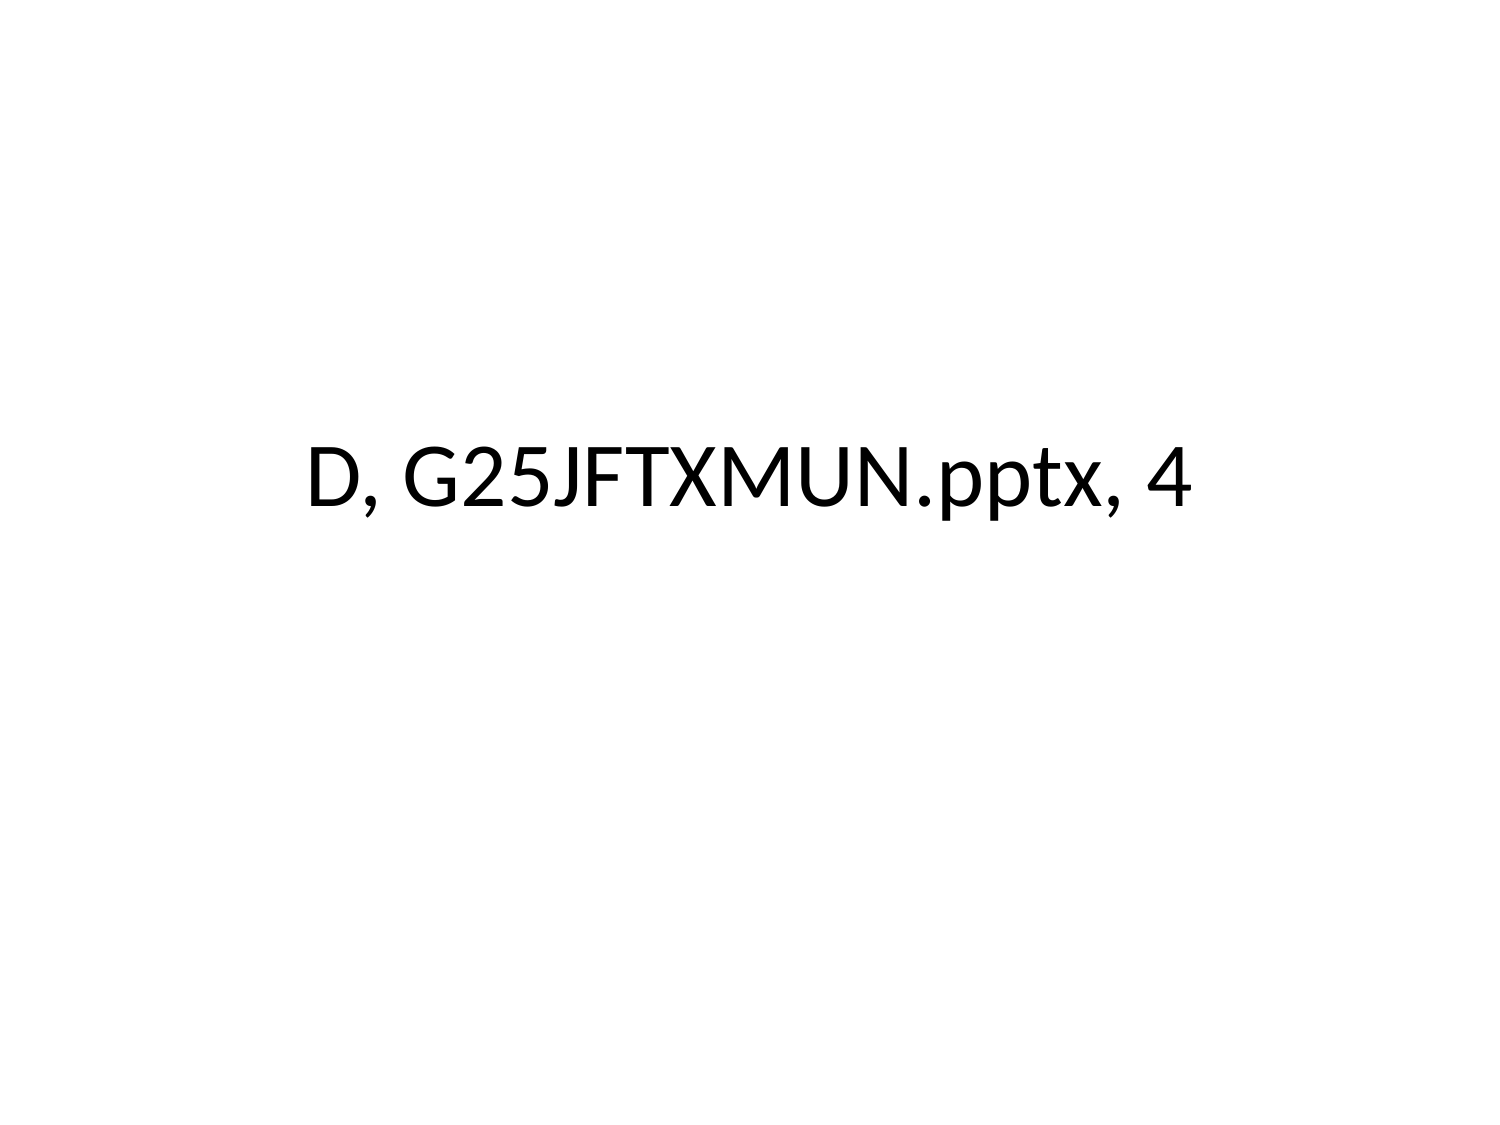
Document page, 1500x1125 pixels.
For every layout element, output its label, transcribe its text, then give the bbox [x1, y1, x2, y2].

title D, G25JFTXMUN.pptx, 4 [112, 349, 1388, 591]
